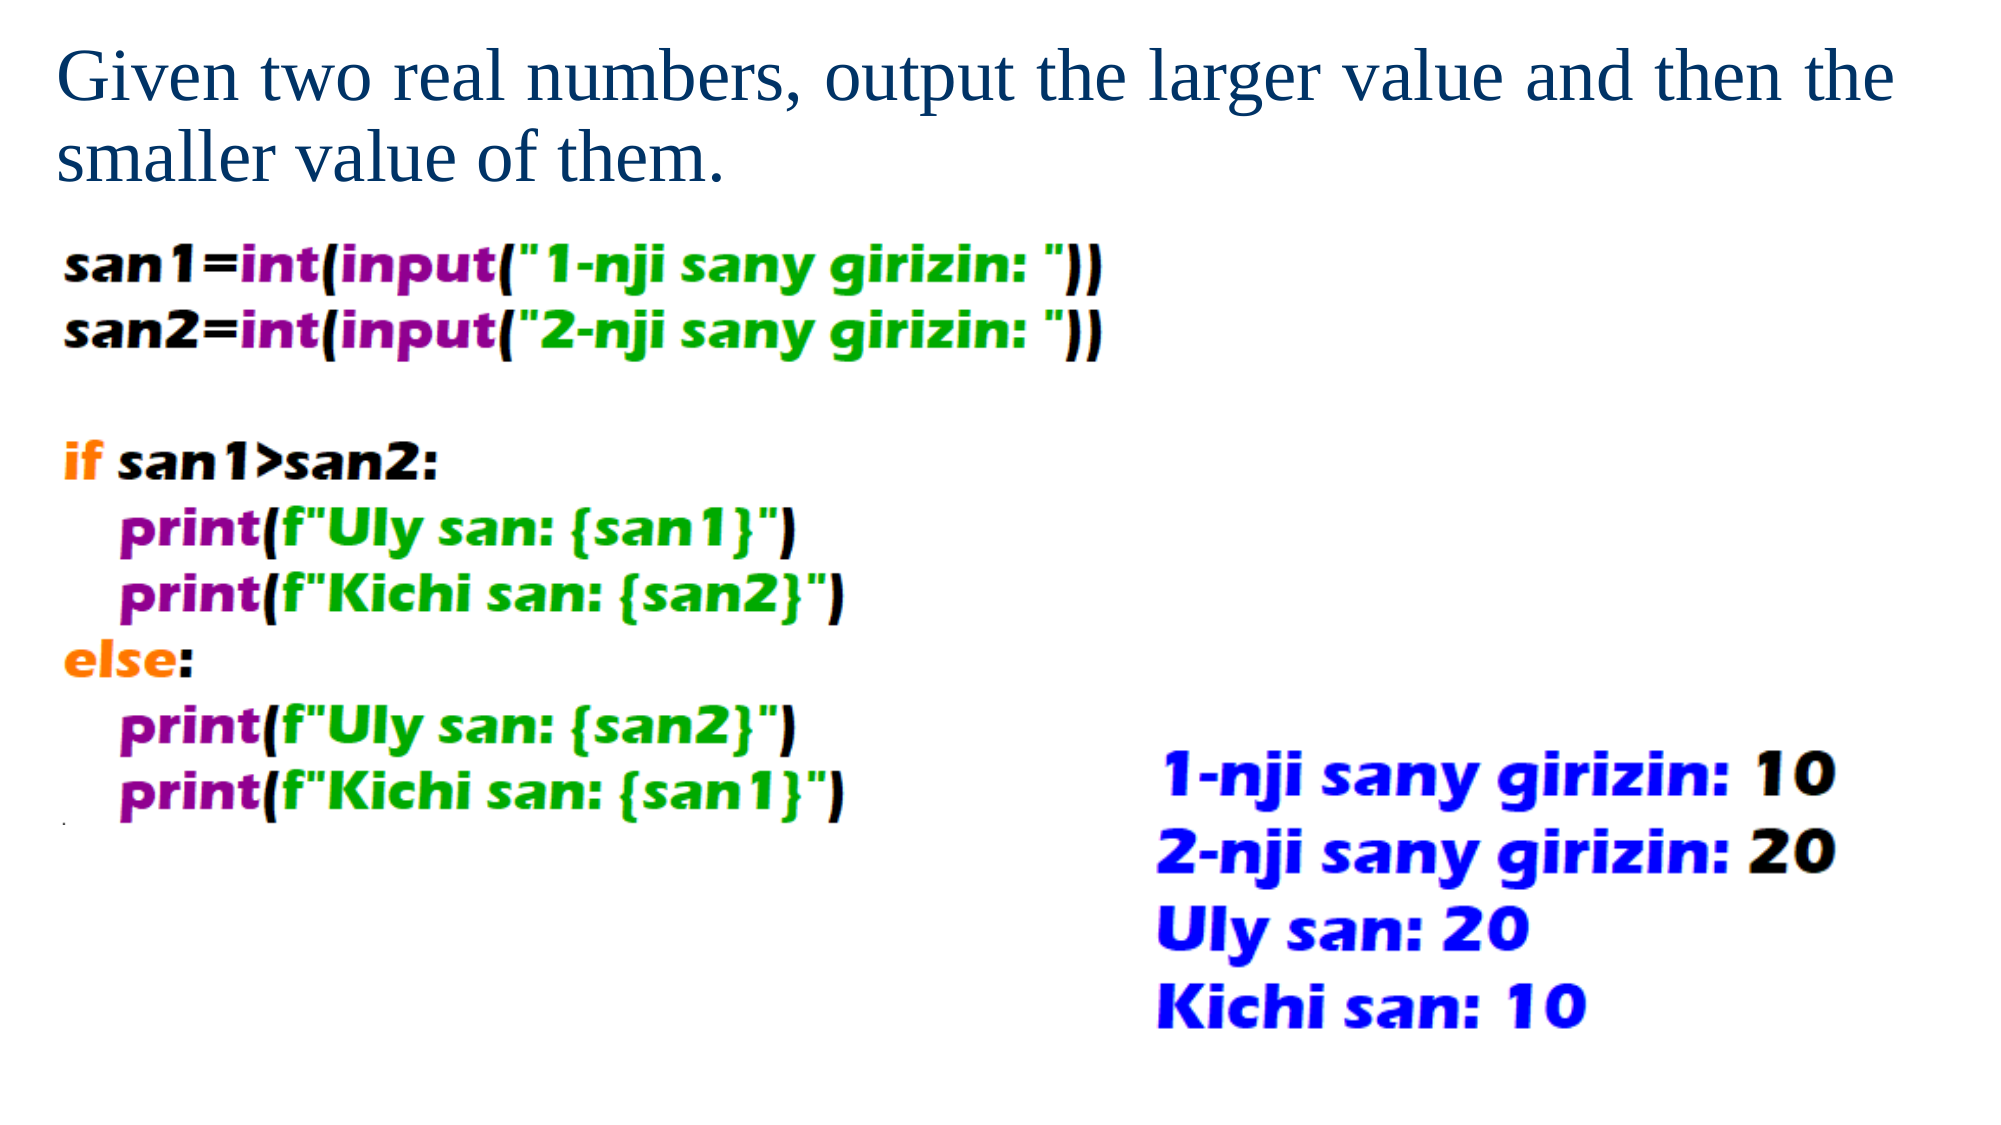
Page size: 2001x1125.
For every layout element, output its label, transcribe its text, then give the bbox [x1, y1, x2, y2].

picture [60, 232, 1108, 825]
title Given two real numbers, output the larger value and then the smaller value of them. [41, 31, 1913, 205]
picture [1153, 745, 1854, 1035]
